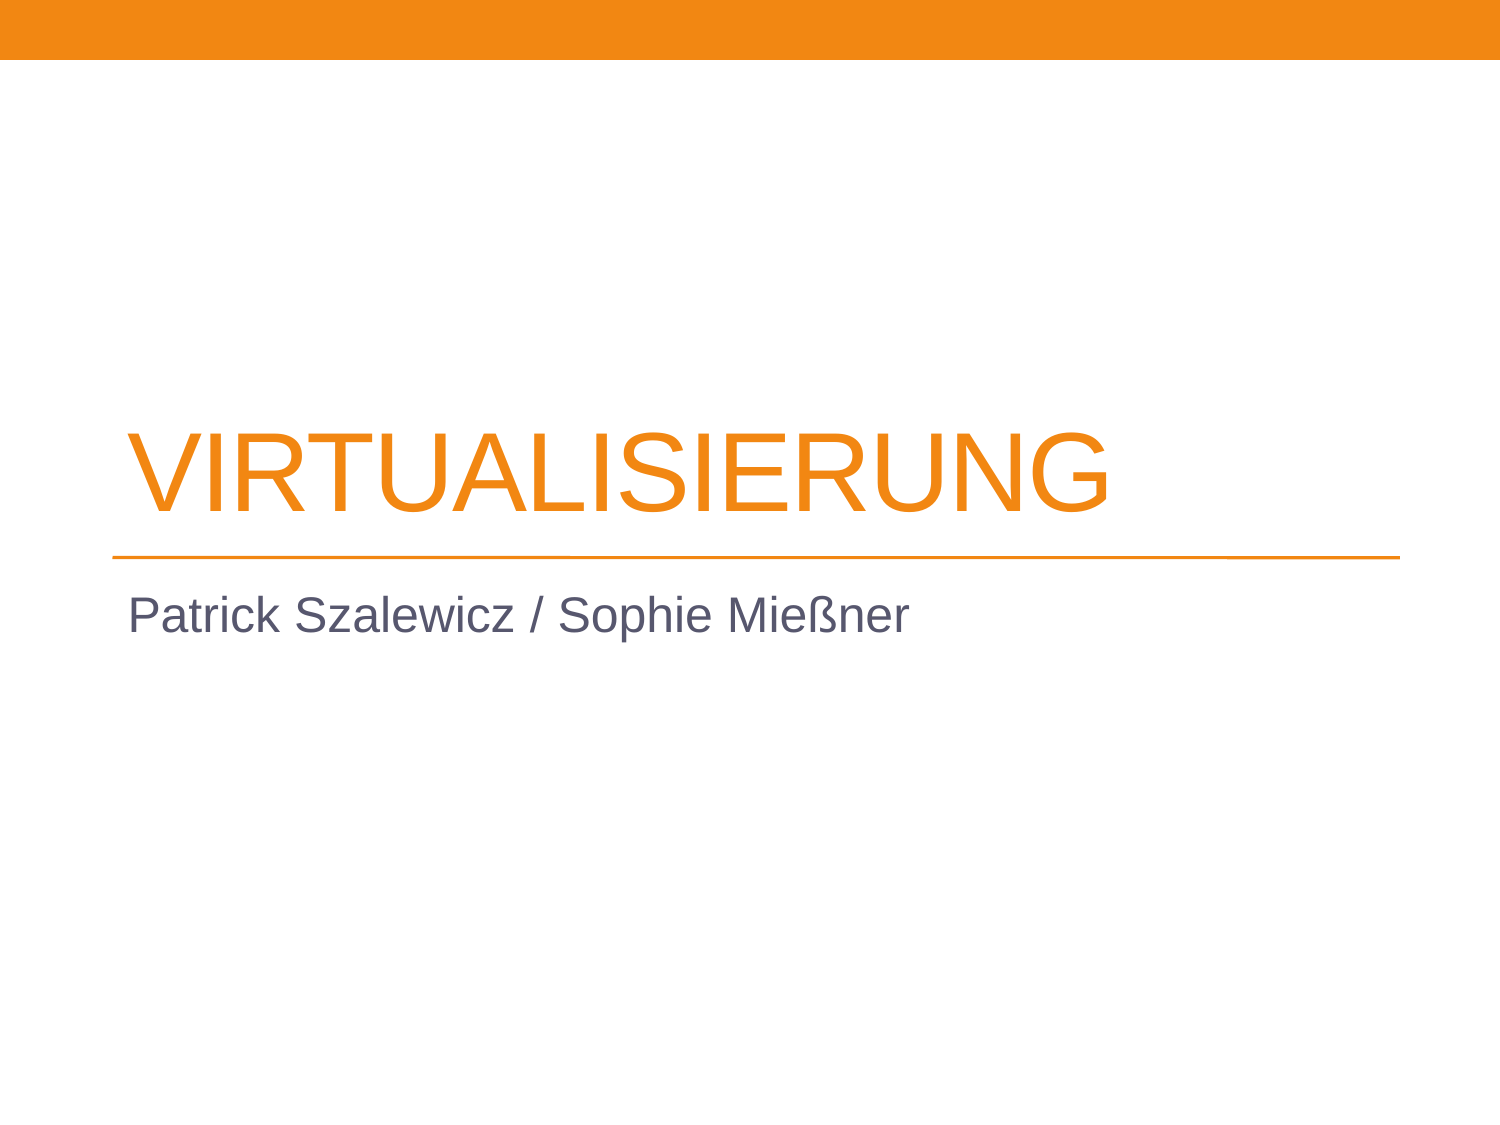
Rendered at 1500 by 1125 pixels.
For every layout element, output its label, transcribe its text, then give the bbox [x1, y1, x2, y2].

title Virtualisierung [112, 224, 1400, 542]
subtitle Patrick Szalewicz / Sophie Mießner [112, 575, 1163, 863]
